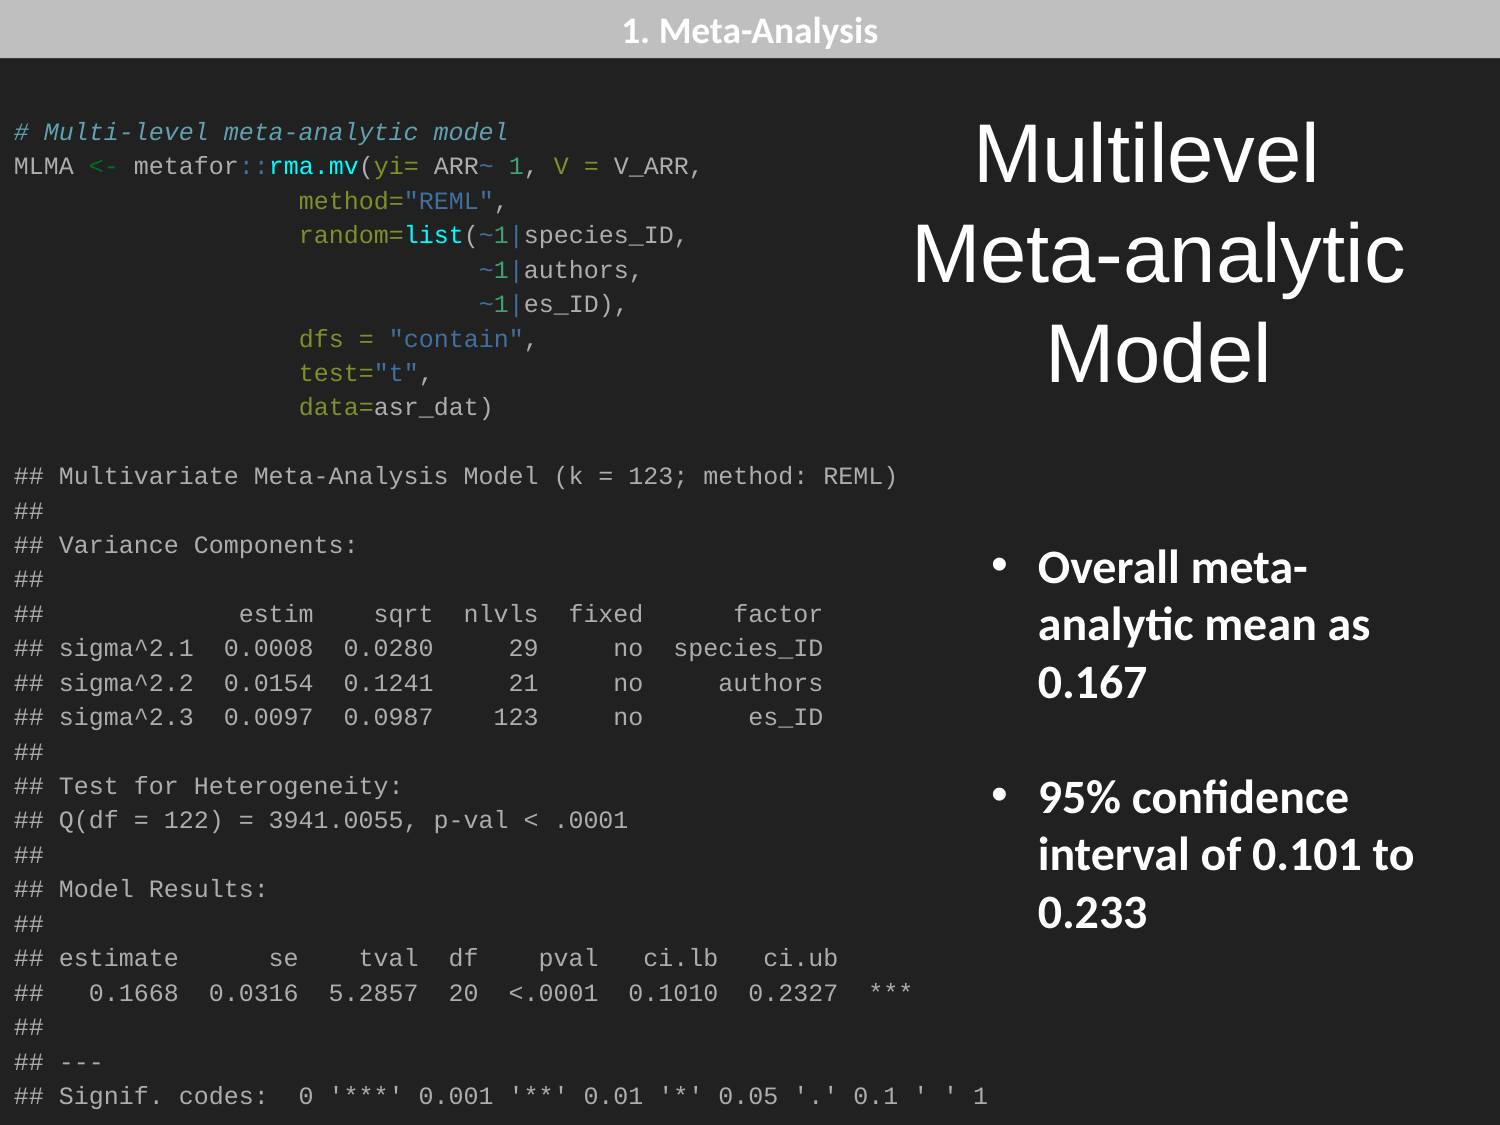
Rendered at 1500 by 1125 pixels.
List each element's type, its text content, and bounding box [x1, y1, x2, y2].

title Multilevel Meta-analytic Model [817, 75, 1500, 424]
text_box 1. Meta-Analysis [0, 0, 1500, 59]
text_box Overall meta-analytic mean as 0.167 95% confidence interval of 0.101 to 0.233 [976, 527, 1465, 946]
list # Multi-level meta-analytic model MLMA <- metafor::rma.mv(yi= ARR~ 1, V = V_ARR, method="REML", random=list(~1|species_ID, ~1|authors, ~1|es_ID), dfs = "contain", test="t", data=asr_dat) ## Multivariate Meta-Analysis Model (k = 123; method: REML) ## ## Variance Components: ## ## estim sqrt nlvls fixed factor ## sigma^2.1 0.0008 0.0280 29 no species_ID ## sigma^2.2 0.0154 0.1241 21 no authors ## sigma^2.3 0.0097 0.0987 123 no es_ID ## ## Test for Heterogeneity: ## Q(df = 122) = 3941.0055, p-val < .0001 ## ## Model Results: ## ## estimate se tval df pval ci.lb ci.ub ​ ## 0.1668 0.0316 5.2857 20 <.0001 0.1010 0.2327 *** ## ## --- ## Signif. codes: 0 '***' 0.001 '**' 0.01 '*' 0.05 '.' 0.1 ' ' 1 [0, 103, 1396, 876]
